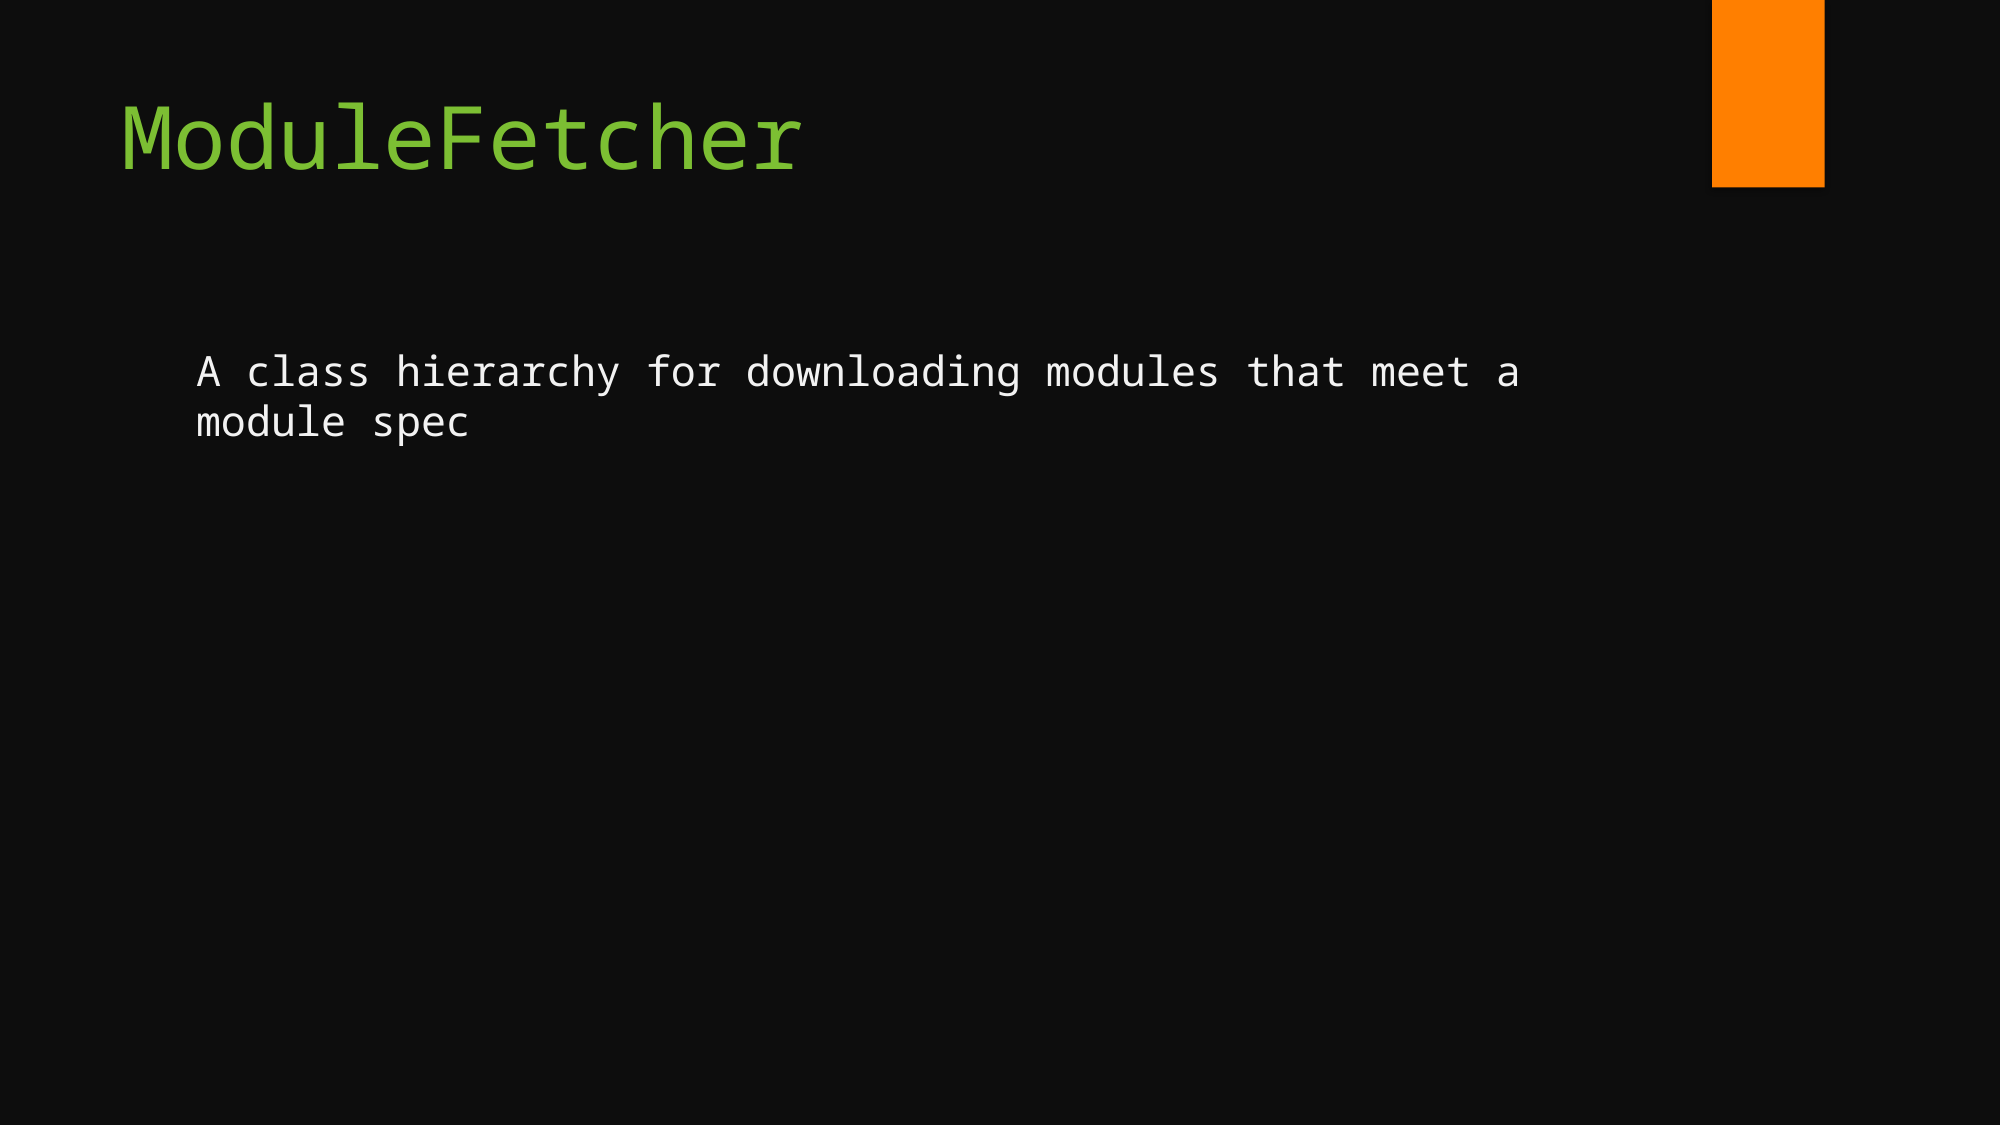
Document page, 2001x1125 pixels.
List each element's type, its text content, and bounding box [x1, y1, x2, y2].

title ModuleFetcher [106, 74, 1649, 304]
list A class hierarchy for downloading modules that meet a module spec [181, 336, 1649, 1025]
